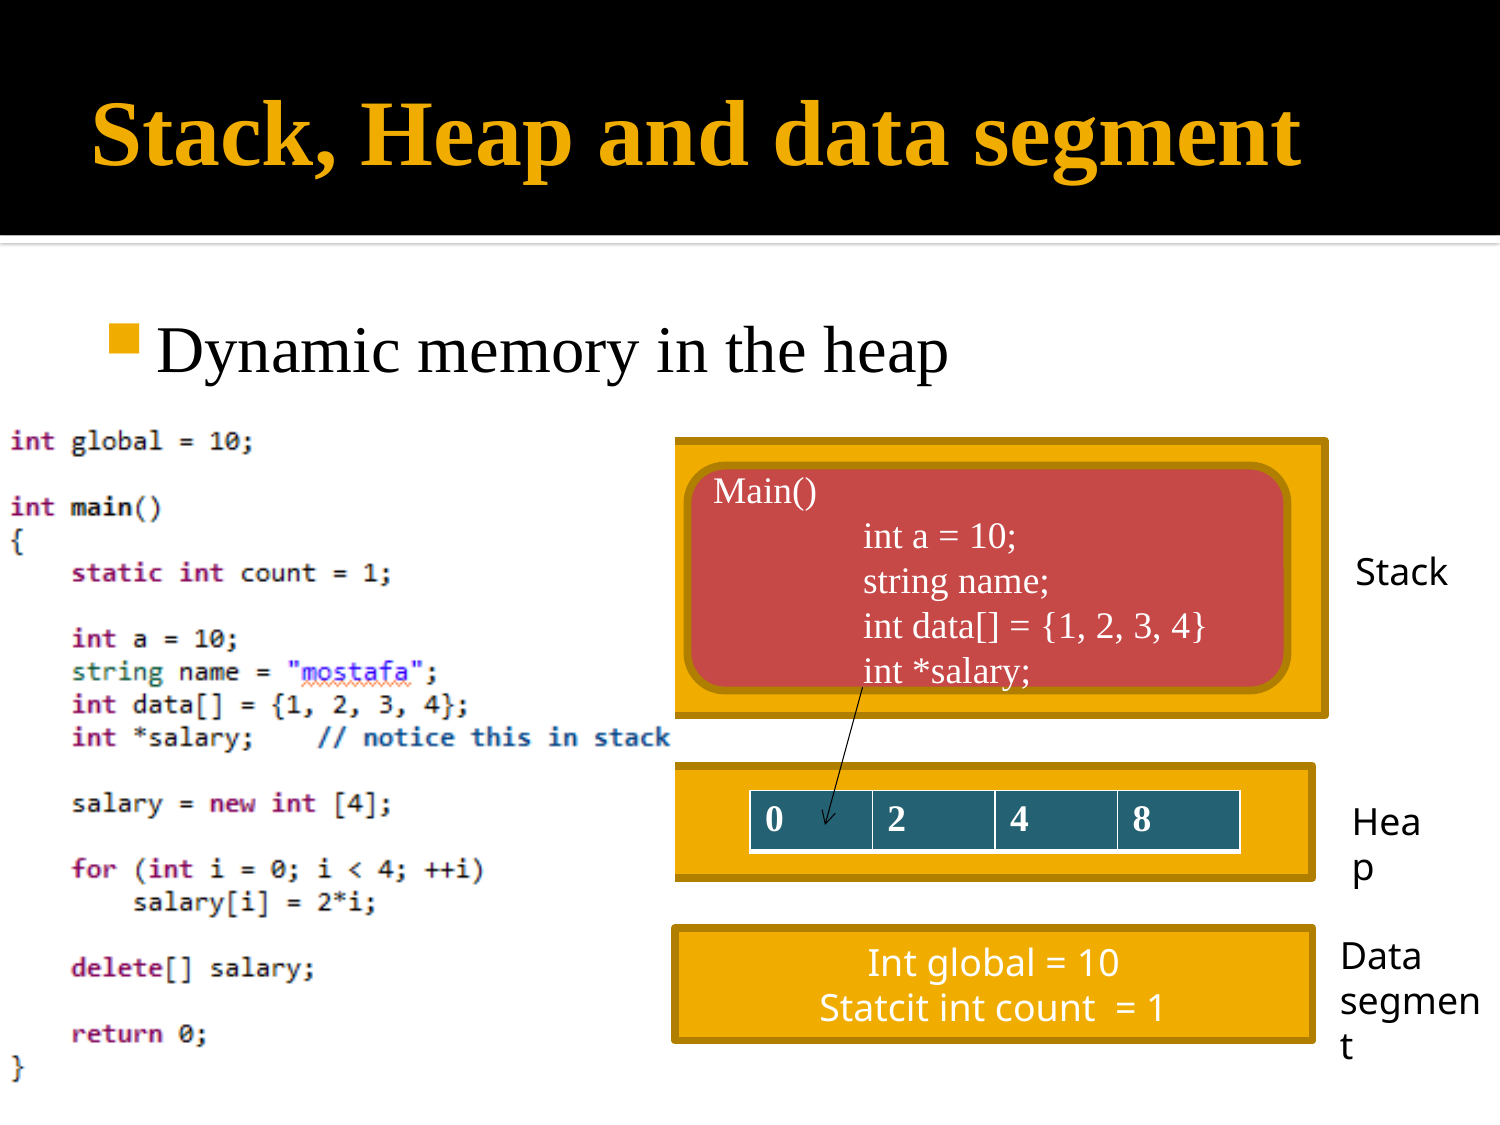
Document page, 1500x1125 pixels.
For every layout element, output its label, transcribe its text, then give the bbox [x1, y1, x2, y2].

text_box Data segment [1325, 924, 1500, 1075]
text_box [680, 762, 1316, 882]
picture [8, 424, 675, 1100]
text_box [680, 437, 1329, 719]
text_box Main() int a = 10; string name; int data[] = {1, 2, 3, 4} int *salary; [683, 461, 1292, 695]
text_box Stack [1340, 540, 1464, 601]
table_header 4 [996, 791, 1117, 849]
text_box Heap [1336, 790, 1450, 896]
table_header 8 [1118, 791, 1239, 849]
title Stack, Heap and data segment [75, 25, 1425, 231]
text_box Int global = 10 Statcit int count = 1 [680, 924, 1316, 1044]
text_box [824, 687, 863, 825]
table_header 2 [873, 791, 994, 849]
table_header 0 [751, 791, 872, 849]
list Dynamic memory in the heap [75, 291, 1425, 1050]
